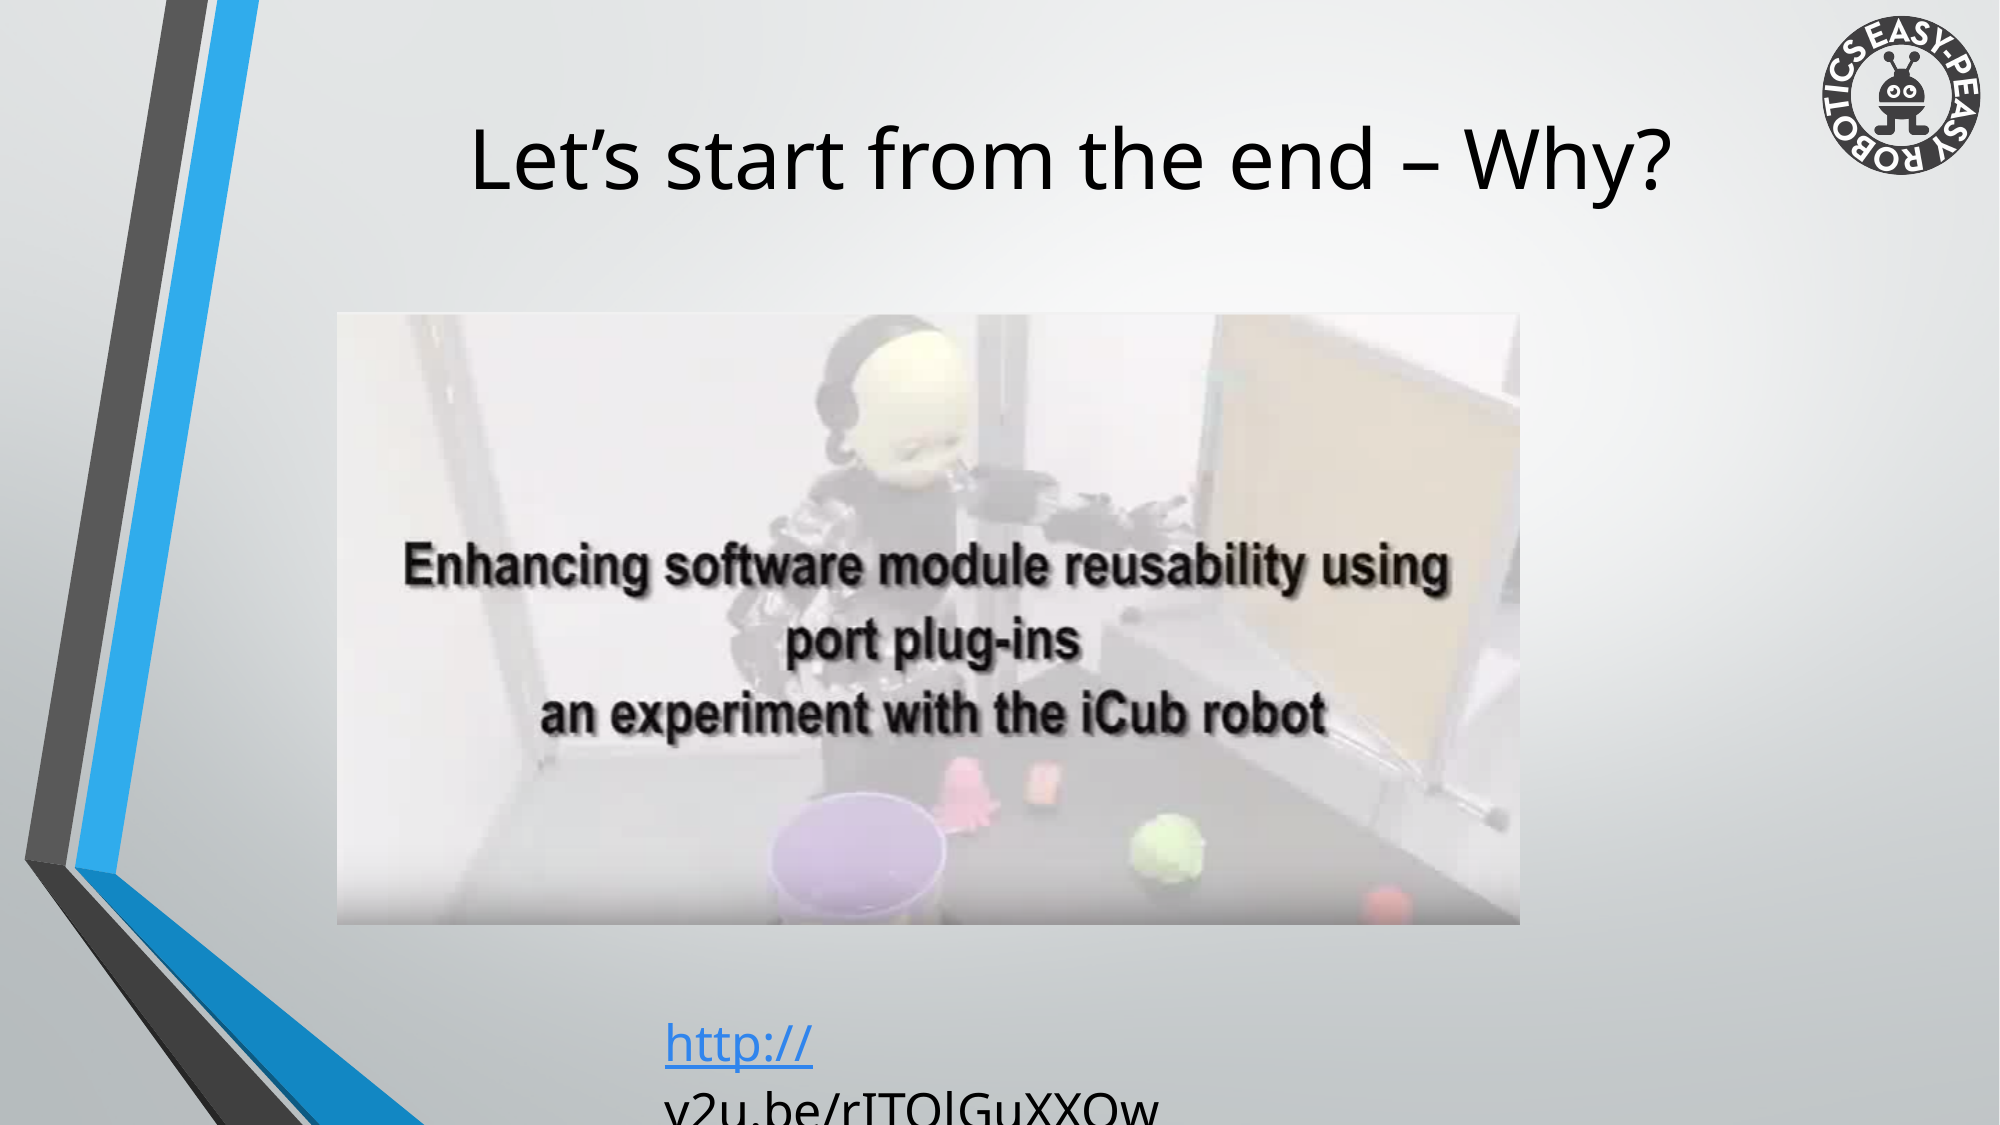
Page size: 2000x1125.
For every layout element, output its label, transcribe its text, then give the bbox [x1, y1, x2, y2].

picture [1793, 0, 2000, 212]
title Let’s start from the end – Why? [249, 12, 1893, 300]
picture [336, 312, 1520, 926]
text_box http://y2u.be/rITQlGuXXOw [649, 1003, 1288, 1125]
